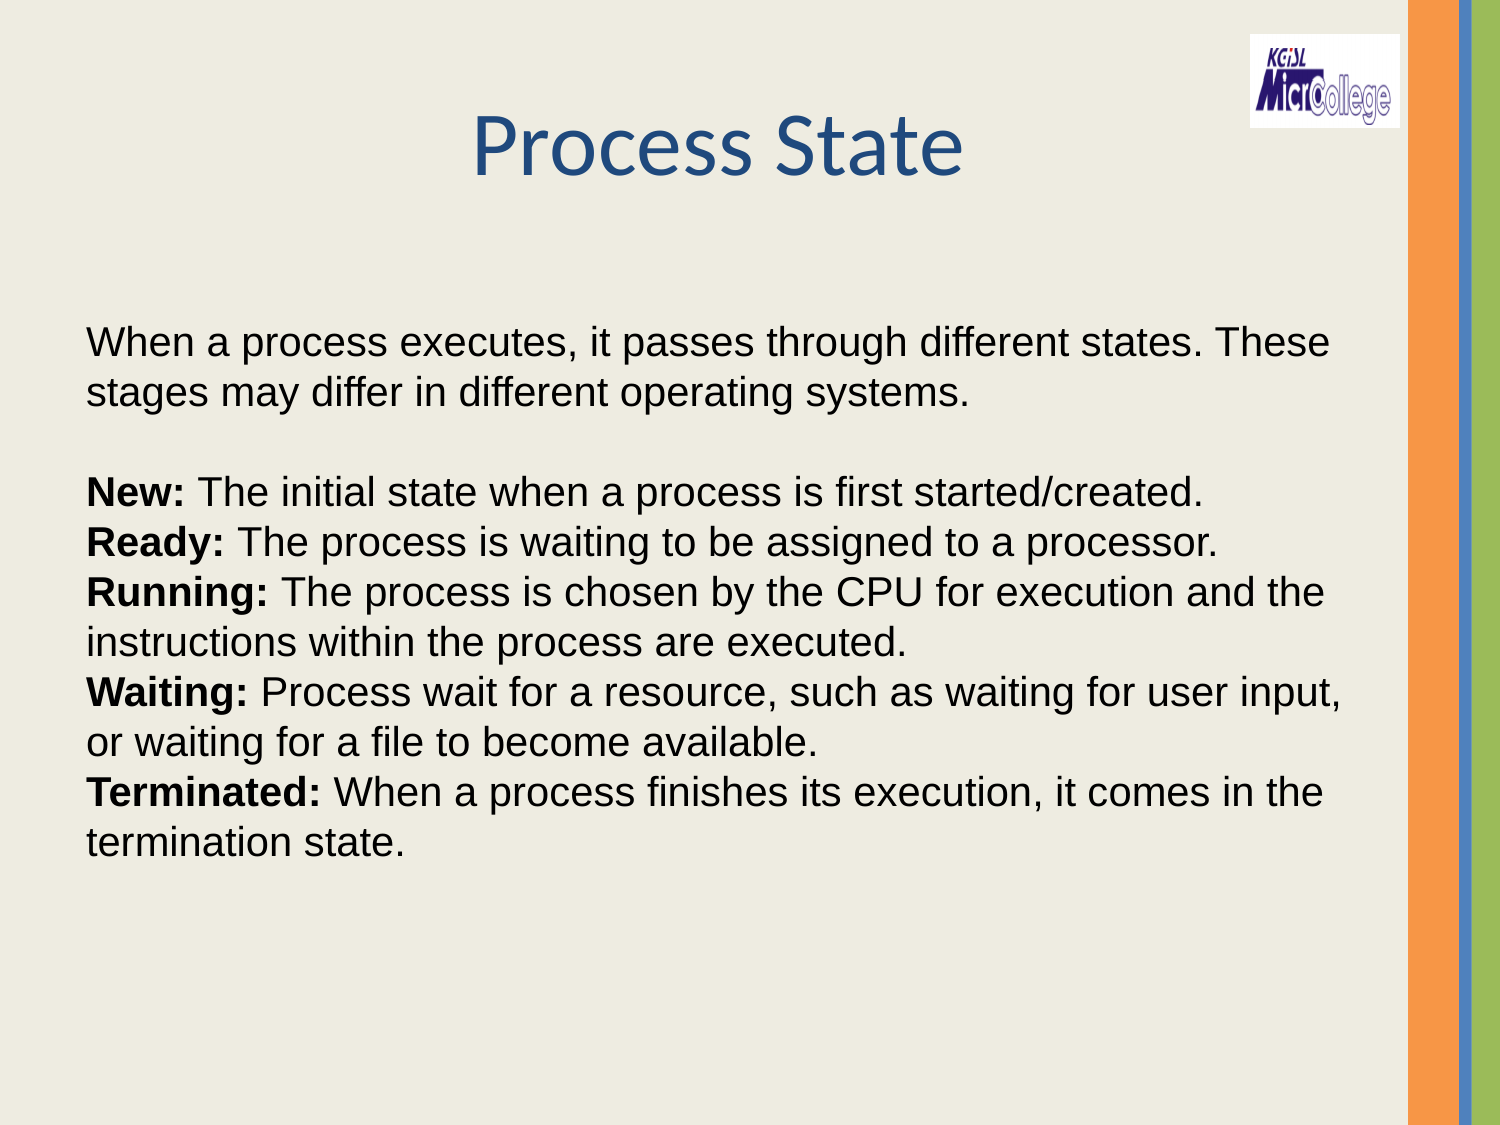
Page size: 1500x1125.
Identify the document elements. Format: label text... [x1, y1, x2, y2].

picture [1249, 34, 1400, 128]
title Process State [75, 45, 1363, 233]
text_box When a process executes, it passes through different states. These stages may differ in different operating systems. New: The initial state when a process is first started/created. Ready: The process is waiting to be assigned to a processor. Running: The process is chosen by the CPU for execution and the instructions within the process are executed. Waiting: Process wait for a resource, such as waiting for user input, or waiting for a file to become available. Terminated: When a process finishes its execution, it comes in the termination state. [71, 307, 1375, 873]
